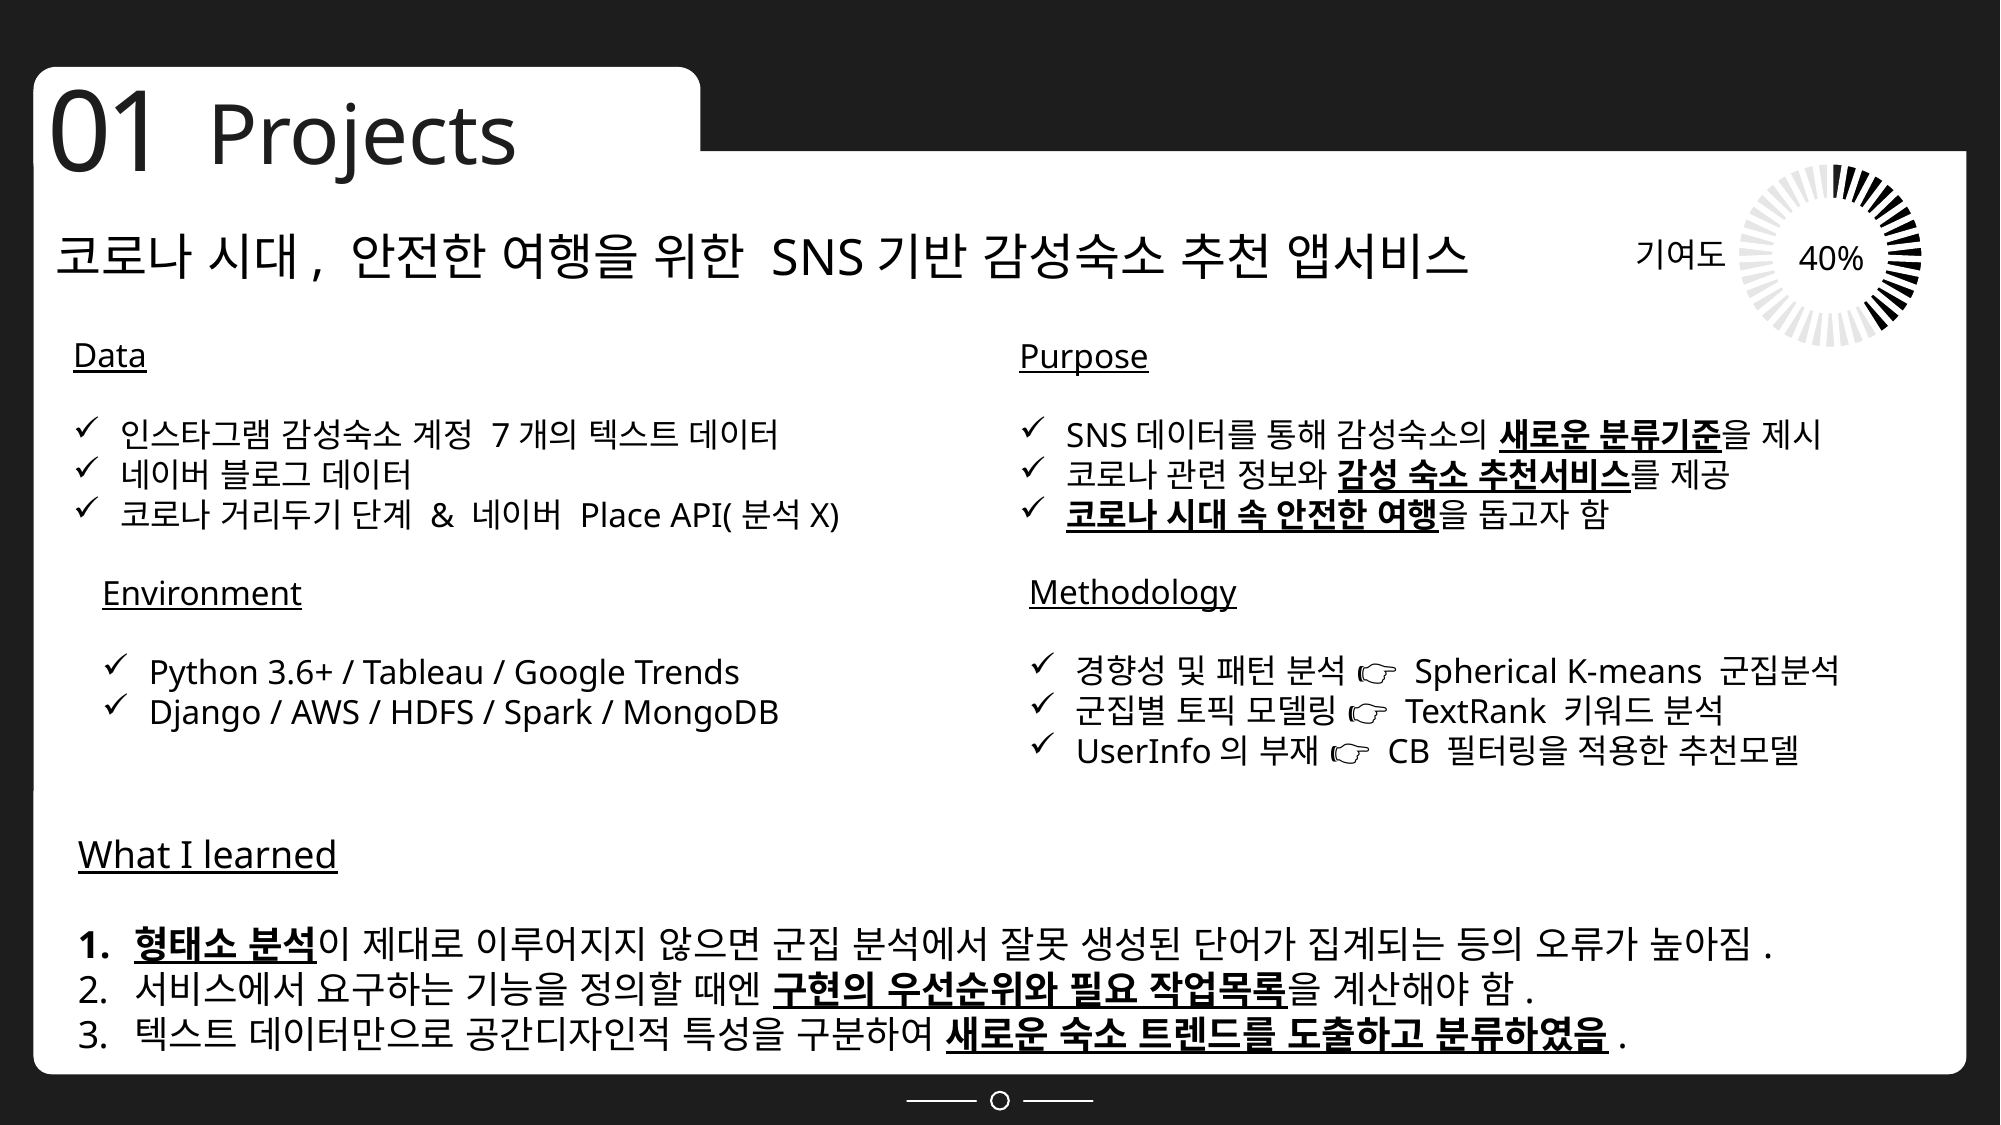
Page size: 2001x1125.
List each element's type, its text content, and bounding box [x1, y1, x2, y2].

text_box Environment Python 3.6+ / Tableau / Google Trends Django / AWS / HDFS / Spark / MongoDB [87, 564, 796, 739]
text_box Methodology 경향성 및 패턴 분석 👉 Spherical K-means 군집분석 군집별 토픽 모델링 👉 TextRank 키워드 분석 UserInfo의 부재 👉 CB 필터링을 적용한 추천모델 [1014, 563, 1857, 778]
chart [1719, 158, 1941, 353]
text_box Data 인스타그램 감성숙소 계정 7개의 텍스트 데이터 네이버 블로그 데이터 코로나 거리두기 단계 & 네이버 Place API(분석X) [58, 327, 864, 542]
text_box 코로나 시대, 안전한 여행을 위한 SNS기반 감성숙소 추천 앱서비스 [40, 217, 1486, 293]
text_box Purpose SNS데이터를 통해 감성숙소의 새로운 분류기준을 제시 코로나 관련 정보와 감성 숙소 추천서비스를 제공 코로나 시대 속 안전한 여행을 돕고자 함 [1004, 327, 1838, 542]
text_box Projects [192, 74, 569, 189]
text_box What I learned 형태소 분석이 제대로 이루어지지 않으면 군집 분석에서 잘못 생성된 단어가 집계되는 등의 오류가 높아짐. 서비스에서 요구하는 기능을 정의할 때엔 구현의 우선순위와 필요 작업목록을 계산해야 함. 텍스트 데이터만으로 공간디자인적 특성을 구분하여 새로운 숙소 트렌드를 도출하고 분류하였음. [63, 823, 1788, 1125]
text_box 01 [32, 51, 185, 201]
text_box 기여도 [1620, 227, 1719, 282]
